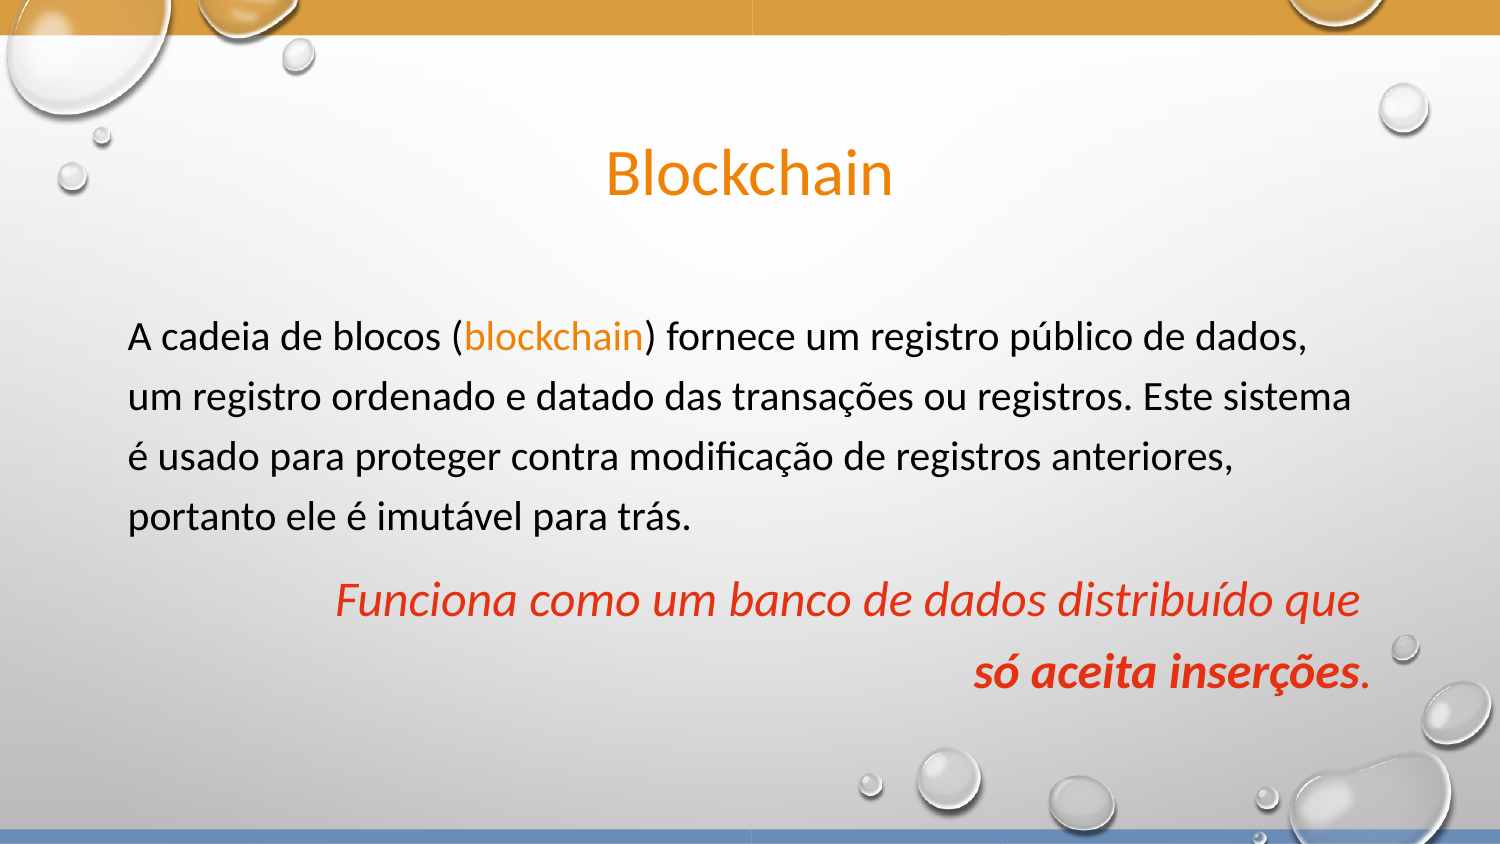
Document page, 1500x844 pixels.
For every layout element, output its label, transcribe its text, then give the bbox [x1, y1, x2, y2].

picture [0, 0, 1500, 844]
title Blockchain [112, 76, 1388, 273]
list A cadeia de blocos (blockchain) fornece um registro público de dados, um registro ordenado e datado das transações ou registros. Este sistema é usado para proteger contra modificação de registros anteriores, portanto ele é imutável para trás. Funciona como um banco de dados distribuído que só aceita inserções. [112, 291, 1388, 713]
